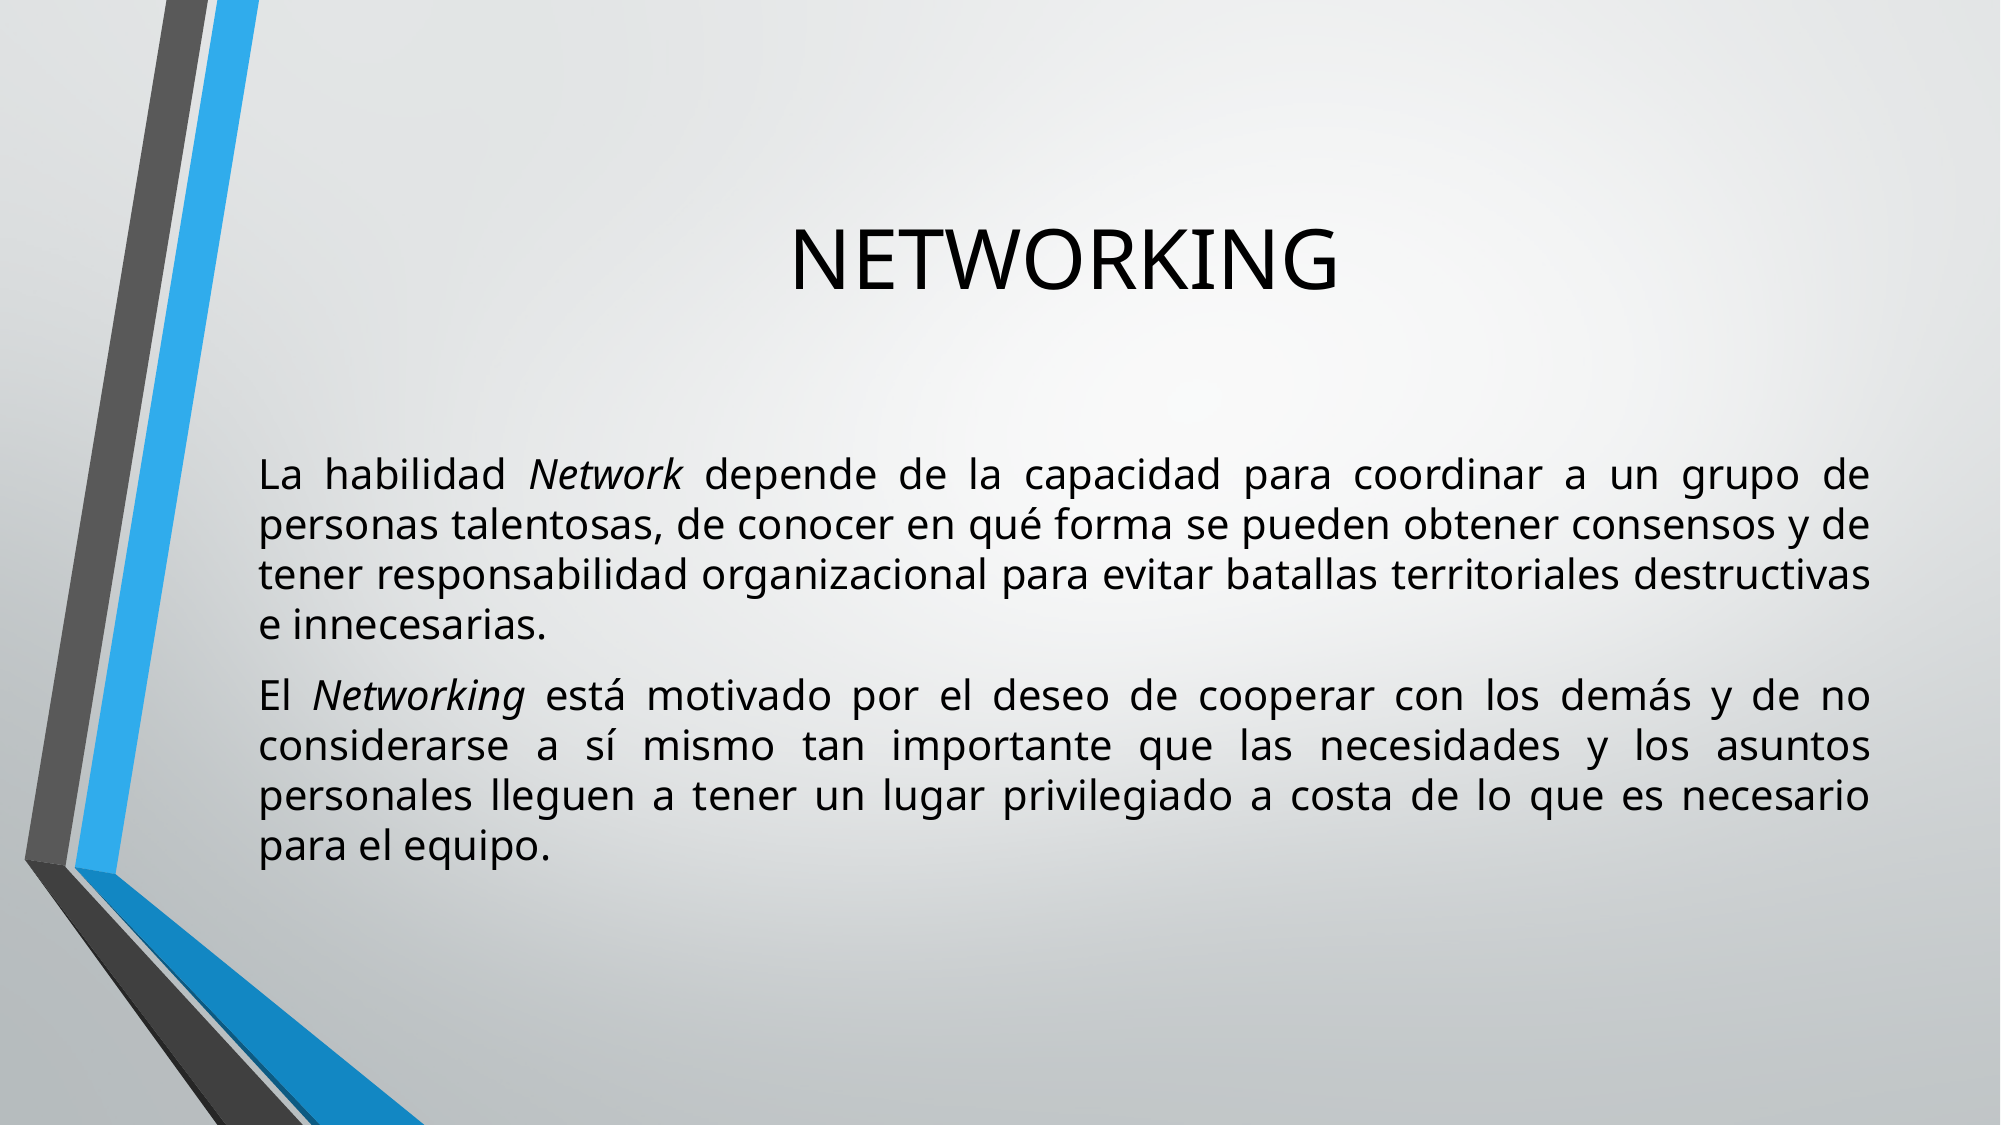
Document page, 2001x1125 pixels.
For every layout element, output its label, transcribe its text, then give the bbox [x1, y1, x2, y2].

title NETWORKING [243, 112, 1887, 400]
list La habilidad Network depende de la capacidad para coordinar a un grupo de personas talentosas, de conocer en qué forma se pueden obtener consensos y de tener responsabilidad organizacional para evitar batallas territoriales destructivas e innecesarias. El Networking está motivado por el deseo de cooperar con los demás y de no considerarse a sí mismo tan importante que las necesidades y los asuntos personales lleguen a tener un lugar privilegiado a costa de lo que es necesario para el equipo. [243, 437, 1887, 950]
